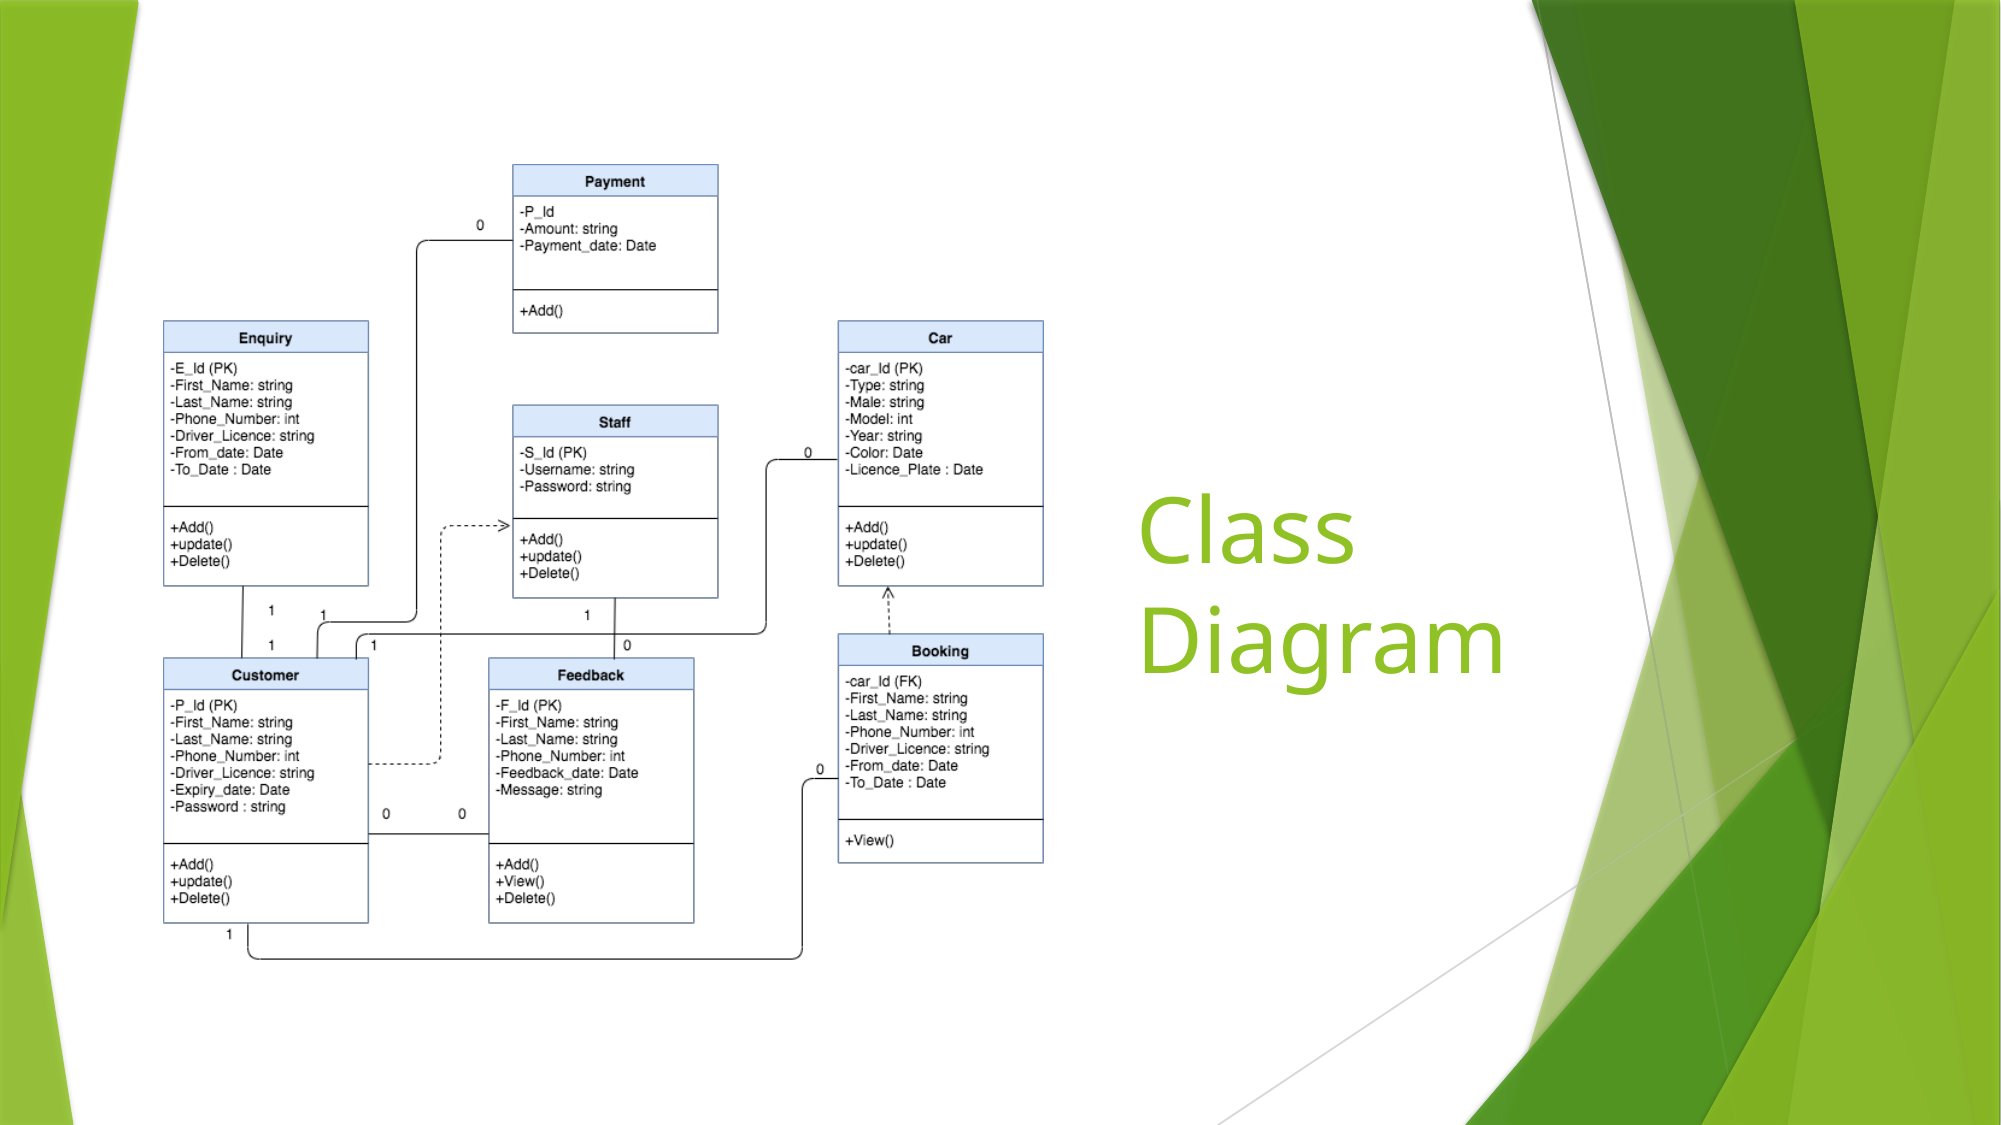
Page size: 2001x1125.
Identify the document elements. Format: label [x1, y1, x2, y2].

list [162, 163, 1044, 962]
text_box [0, 0, 2000, 1125]
